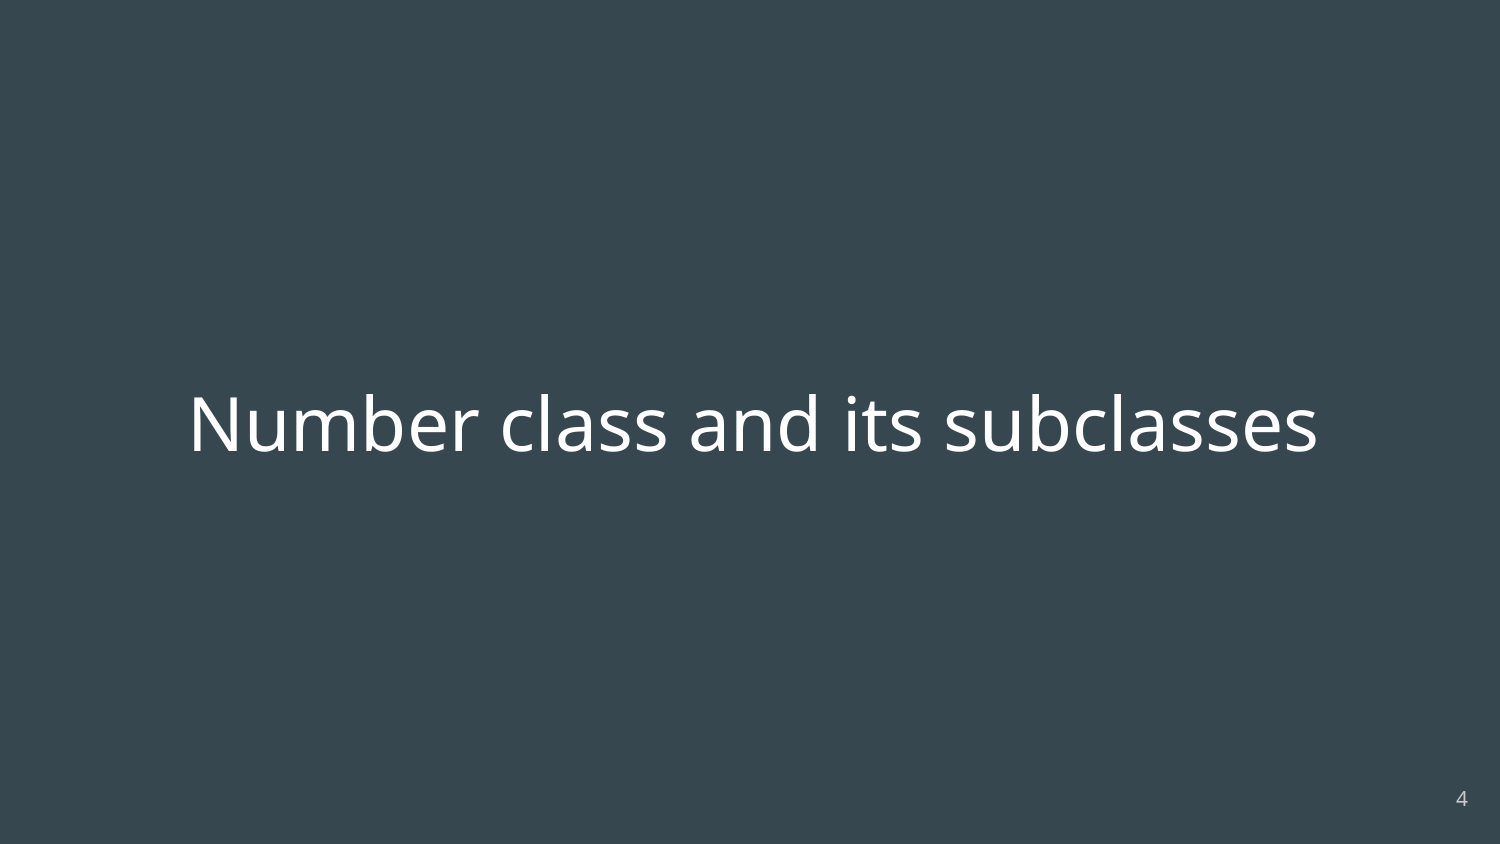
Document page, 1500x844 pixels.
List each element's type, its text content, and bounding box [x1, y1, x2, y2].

slide_number ‹#› [1392, 767, 1483, 833]
title Number class and its subclasses [110, 351, 1399, 493]
